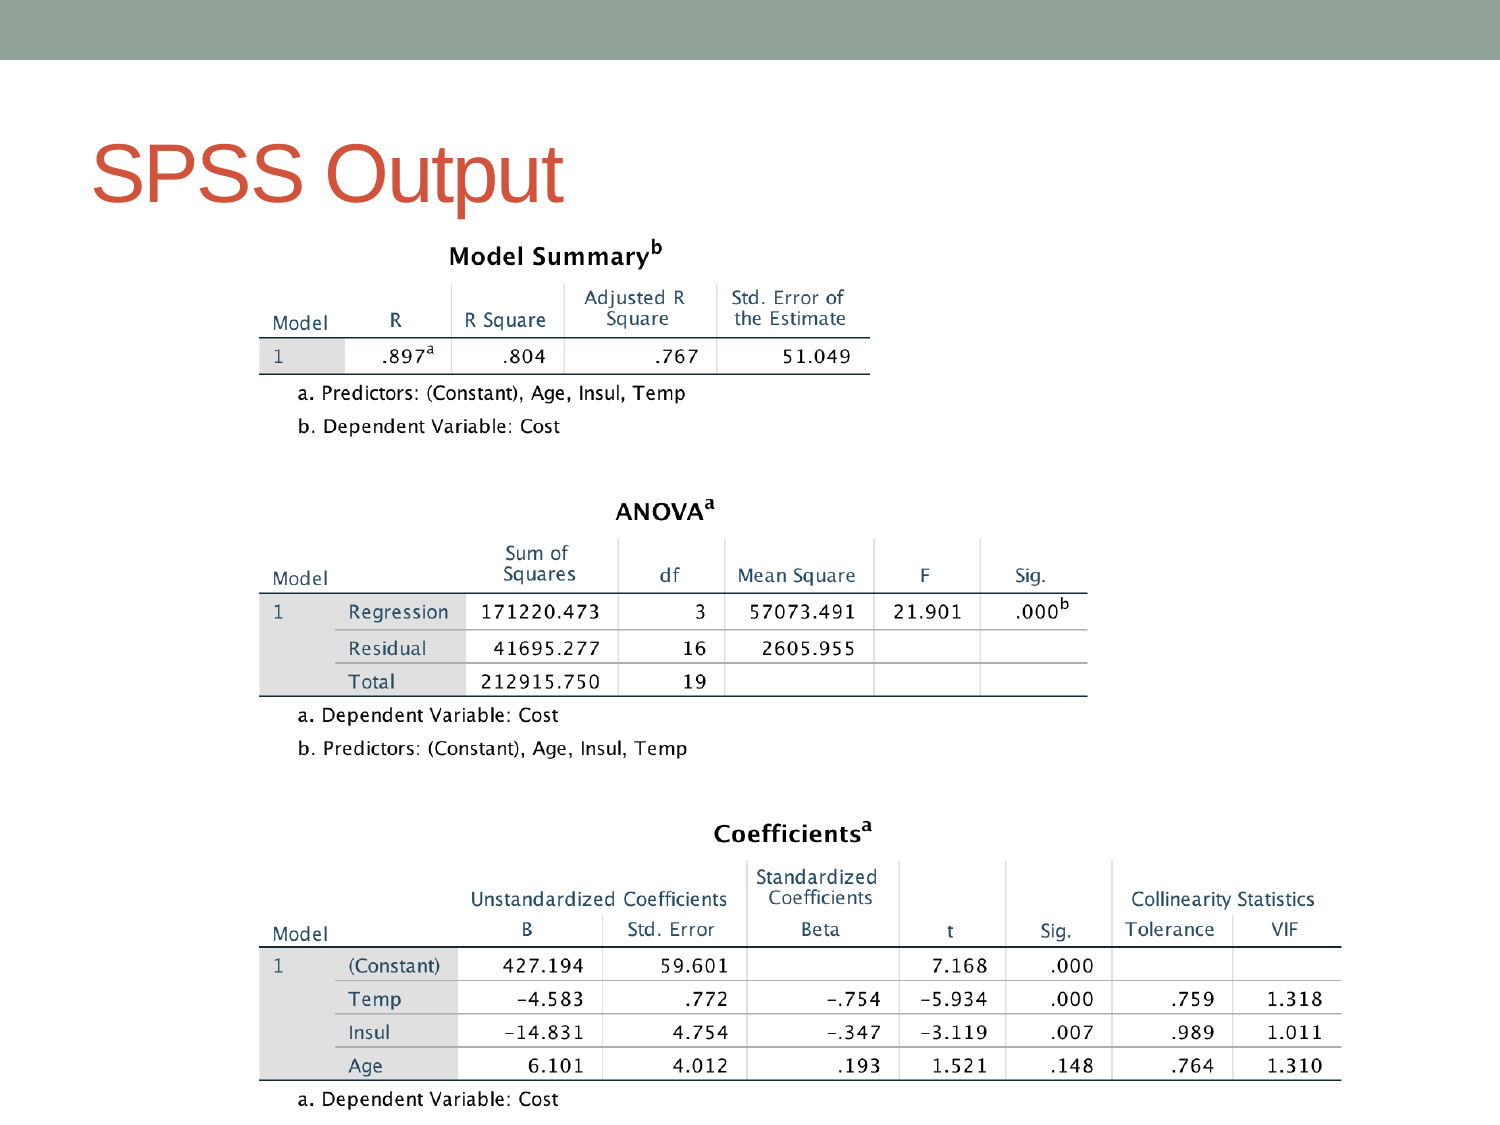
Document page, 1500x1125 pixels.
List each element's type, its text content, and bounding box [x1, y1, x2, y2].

title SPSS Output [75, 87, 1425, 250]
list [240, 230, 1381, 1125]
